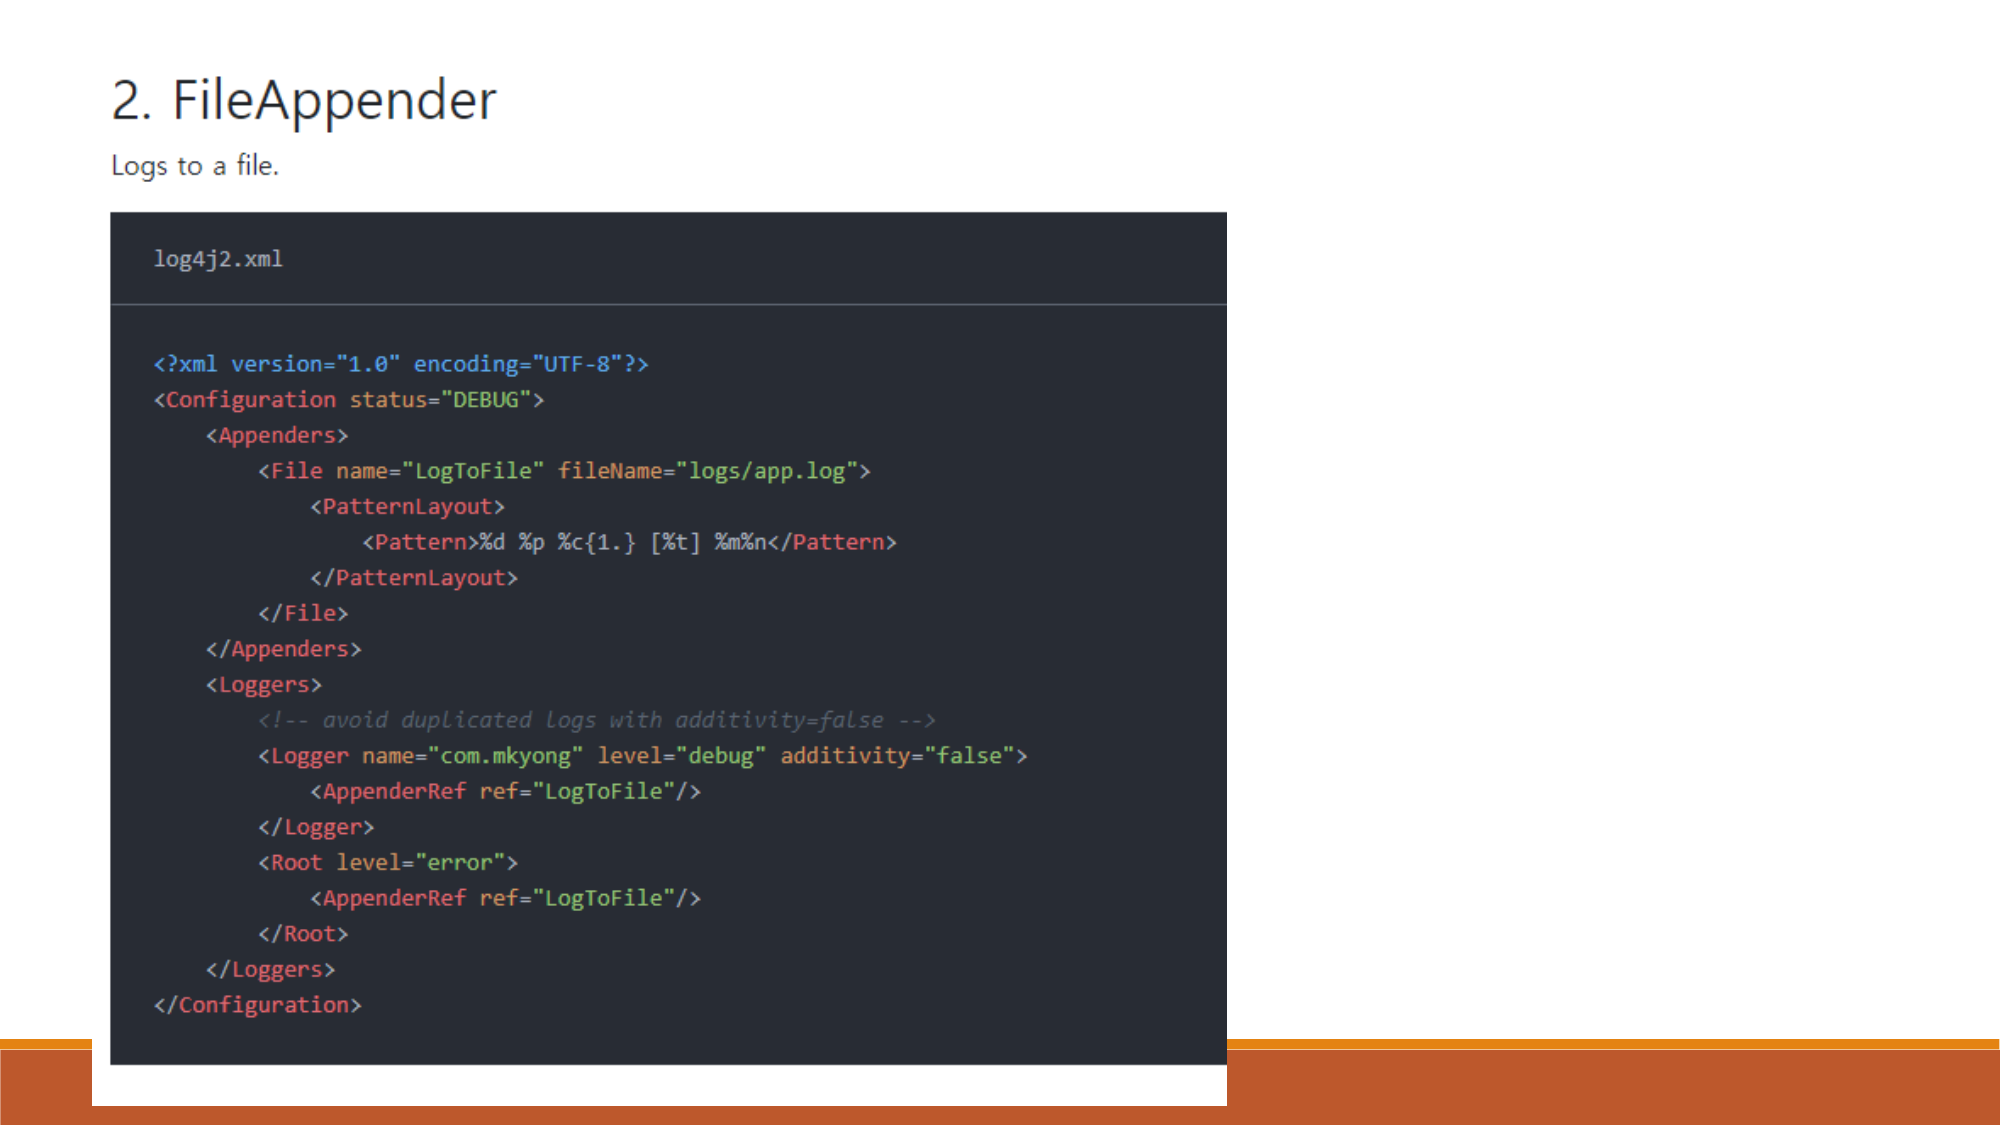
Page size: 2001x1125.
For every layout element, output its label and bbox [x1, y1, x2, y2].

picture [92, 64, 1227, 1107]
